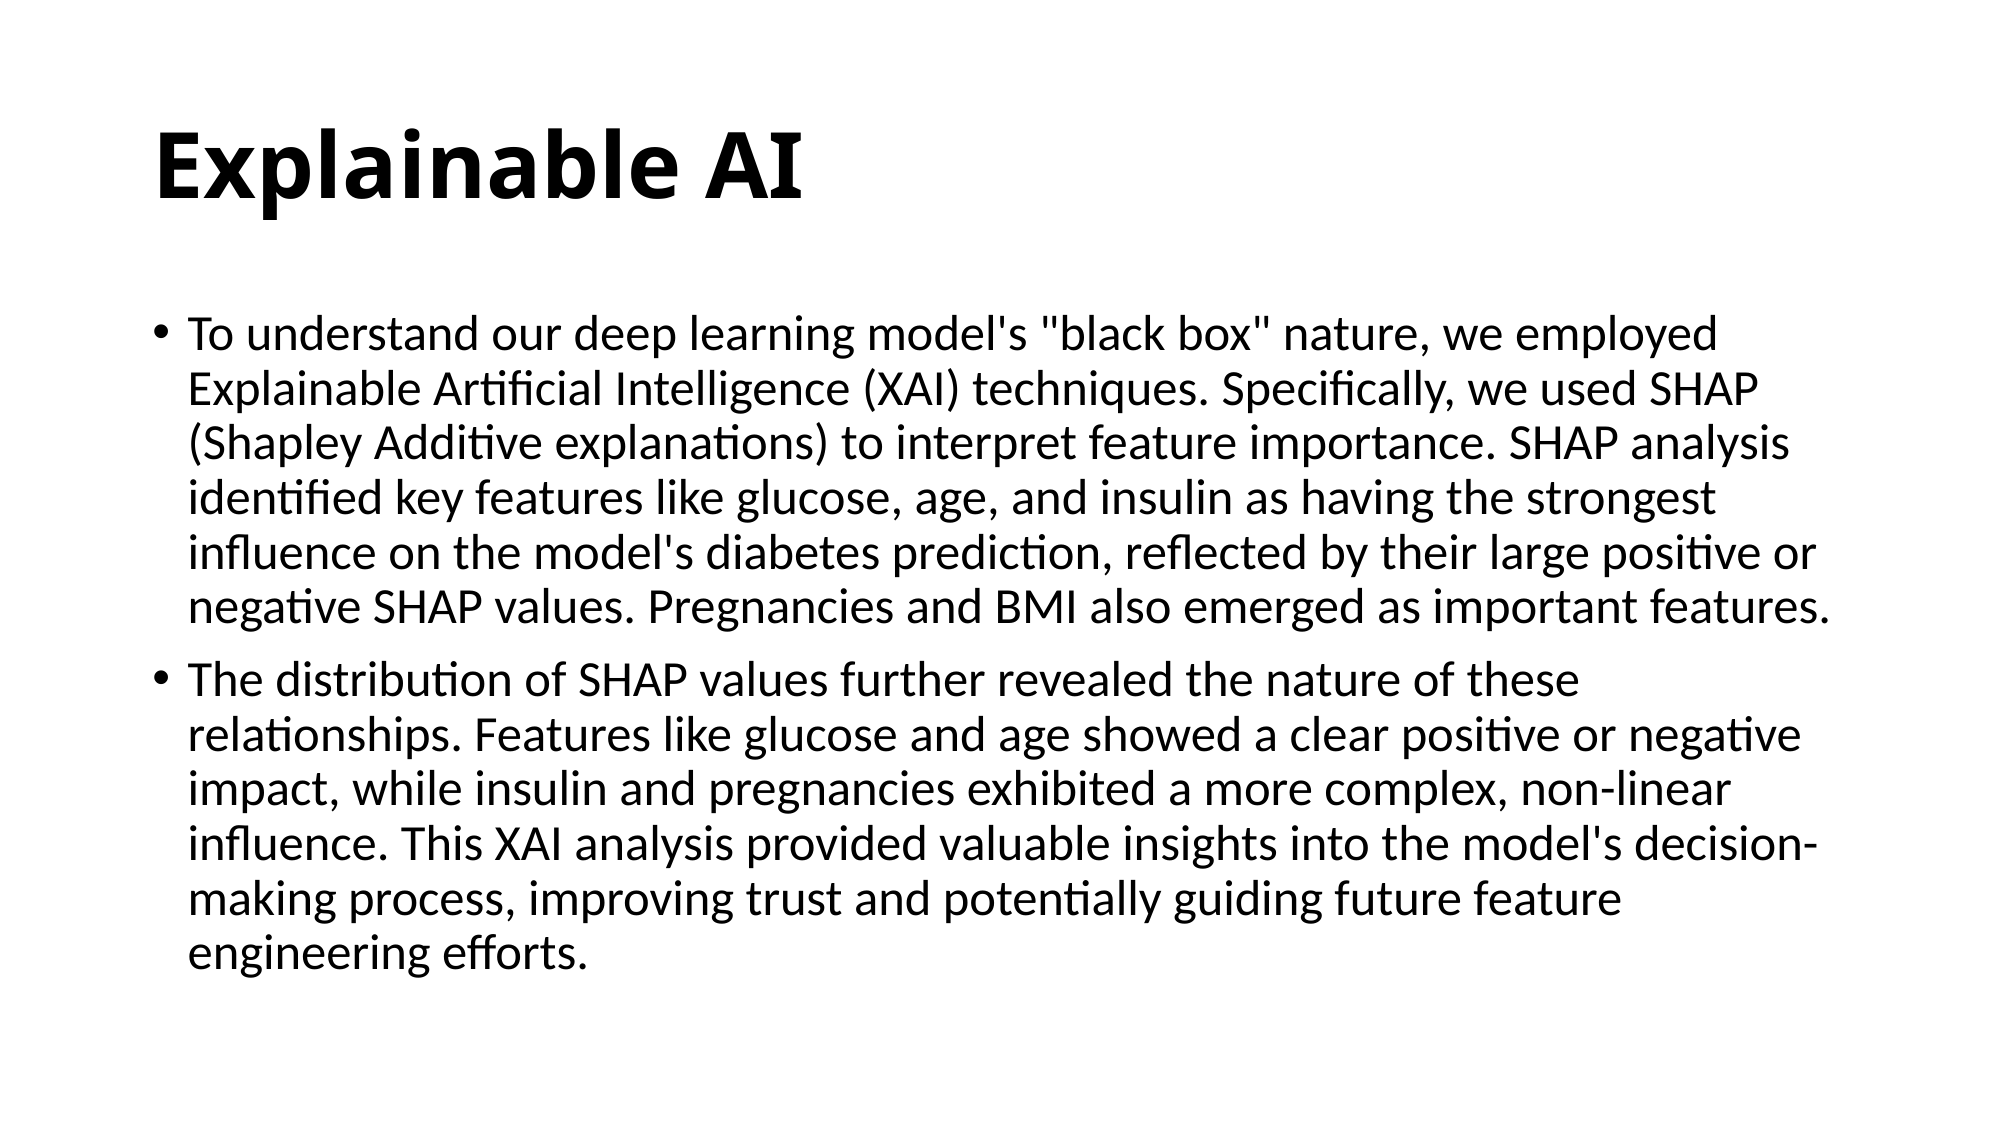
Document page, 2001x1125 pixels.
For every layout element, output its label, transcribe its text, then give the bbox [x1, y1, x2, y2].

list To understand our deep learning model's "black box" nature, we employed Explainable Artificial Intelligence (XAI) techniques. Specifically, we used SHAP (Shapley Additive explanations) to interpret feature importance. SHAP analysis identified key features like glucose, age, and insulin as having the strongest influence on the model's diabetes prediction, reflected by their large positive or negative SHAP values. Pregnancies and BMI also emerged as important features. The distribution of SHAP values further revealed the nature of these relationships. Features like glucose and age showed a clear positive or negative impact, while insulin and pregnancies exhibited a more complex, non-linear influence. This XAI analysis provided valuable insights into the model's decision-making process, improving trust and potentially guiding future feature engineering efforts. [137, 299, 1863, 1014]
title Explainable AI [137, 59, 1863, 278]
